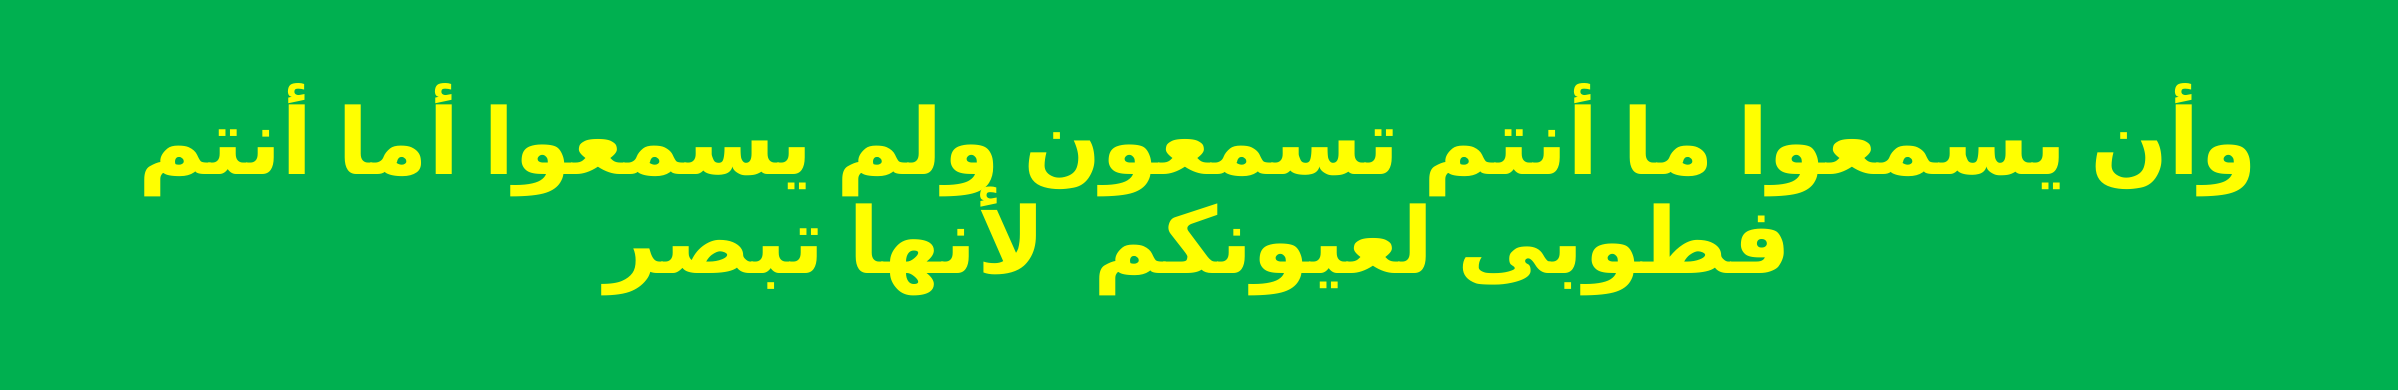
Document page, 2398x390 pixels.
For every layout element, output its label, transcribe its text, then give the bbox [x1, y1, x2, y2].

list وأن يسمعوا ما أنتم تسمعون ولم يسمعوا أما أنتم فطوبى لعيونكم لأنها تبصر [0, 0, 2398, 390]
